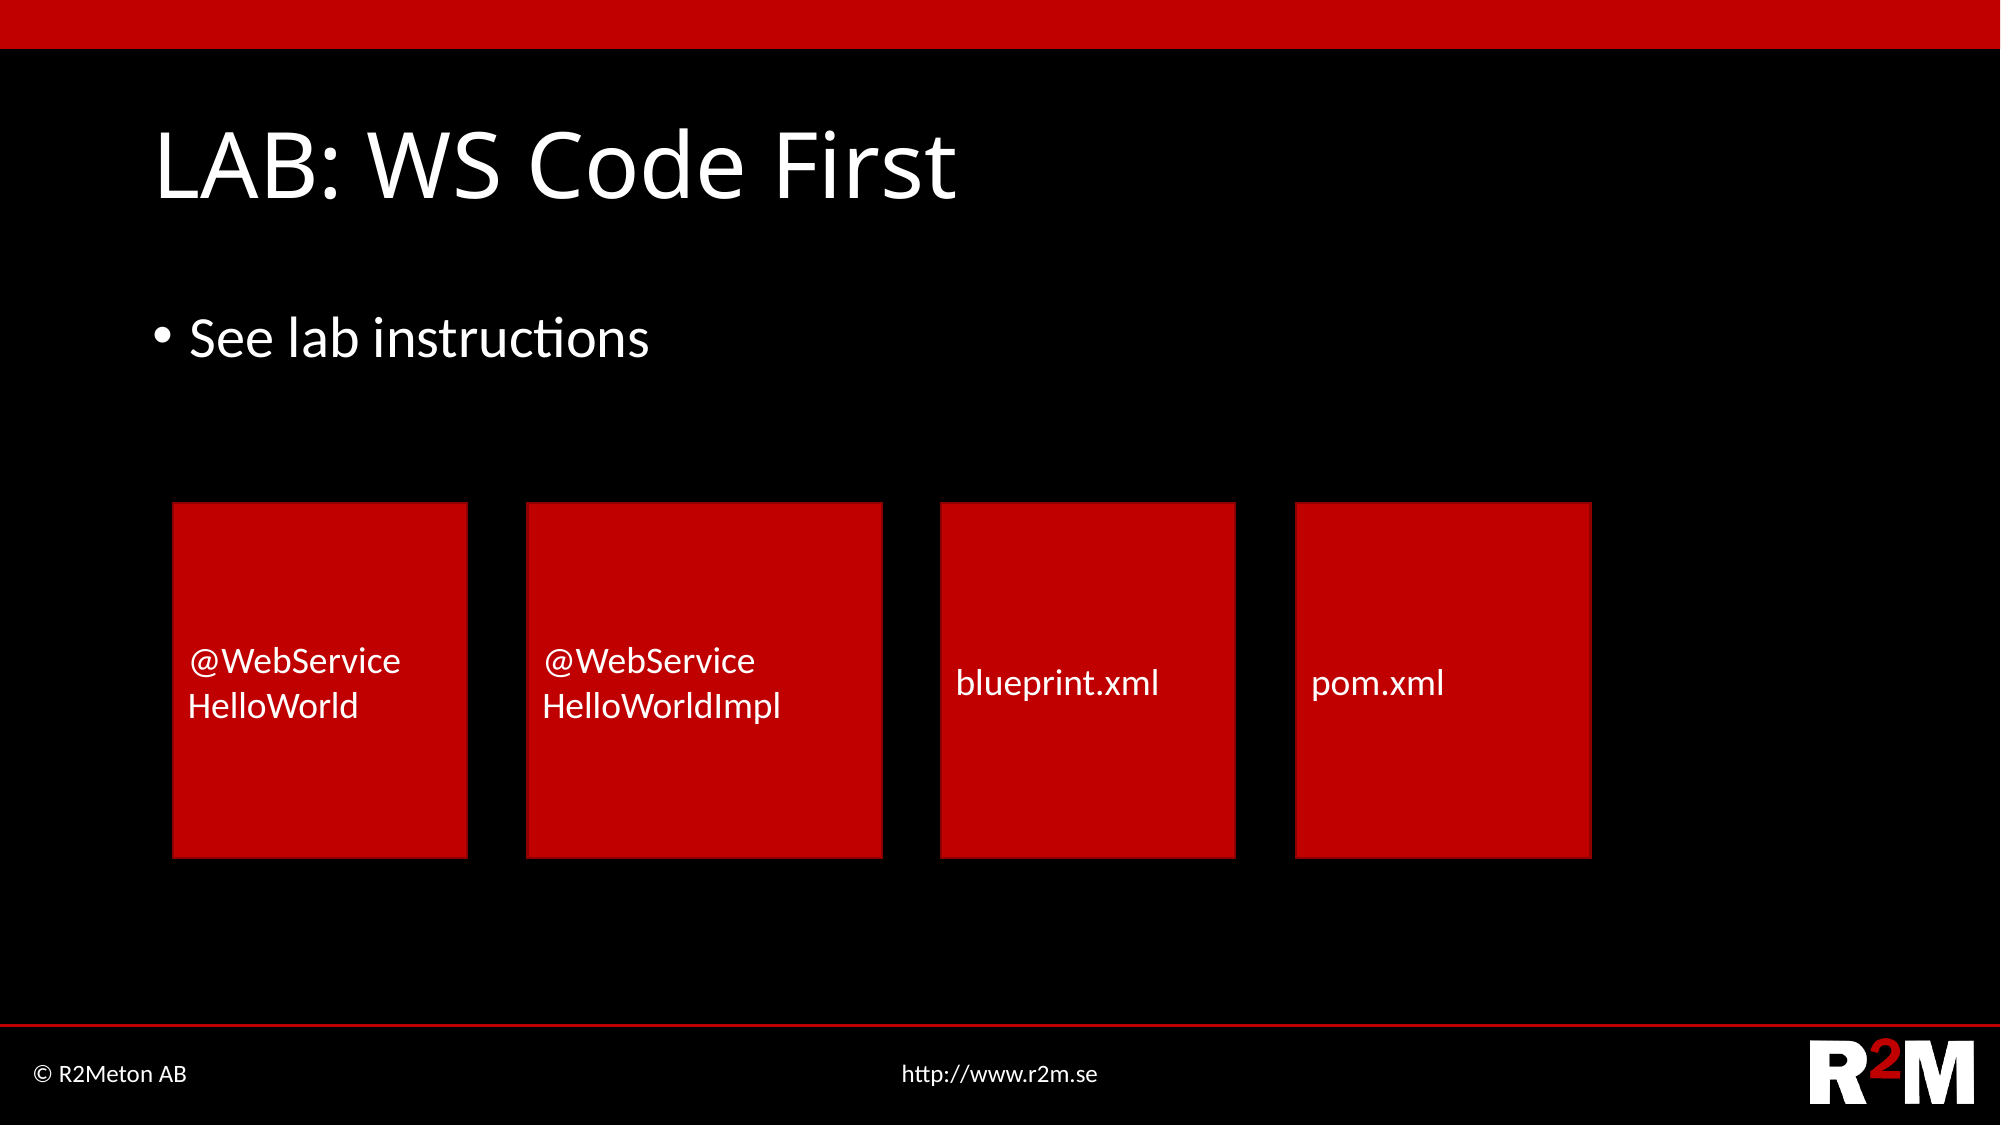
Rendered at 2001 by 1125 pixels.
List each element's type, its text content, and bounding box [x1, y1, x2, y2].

footer http://www.r2m.se [662, 1042, 1338, 1103]
text_box @WebService HelloWorld [172, 502, 468, 859]
title LAB: WS Code First [137, 59, 1863, 278]
text_box @WebService HelloWorldImpl [526, 502, 883, 859]
text_box pom.xml [1295, 502, 1592, 859]
picture [1810, 1038, 1974, 1104]
slide_number © R2Meton AB [17, 1042, 468, 1103]
text_box blueprint.xml [940, 502, 1236, 859]
list See lab instructions [137, 299, 1863, 1014]
